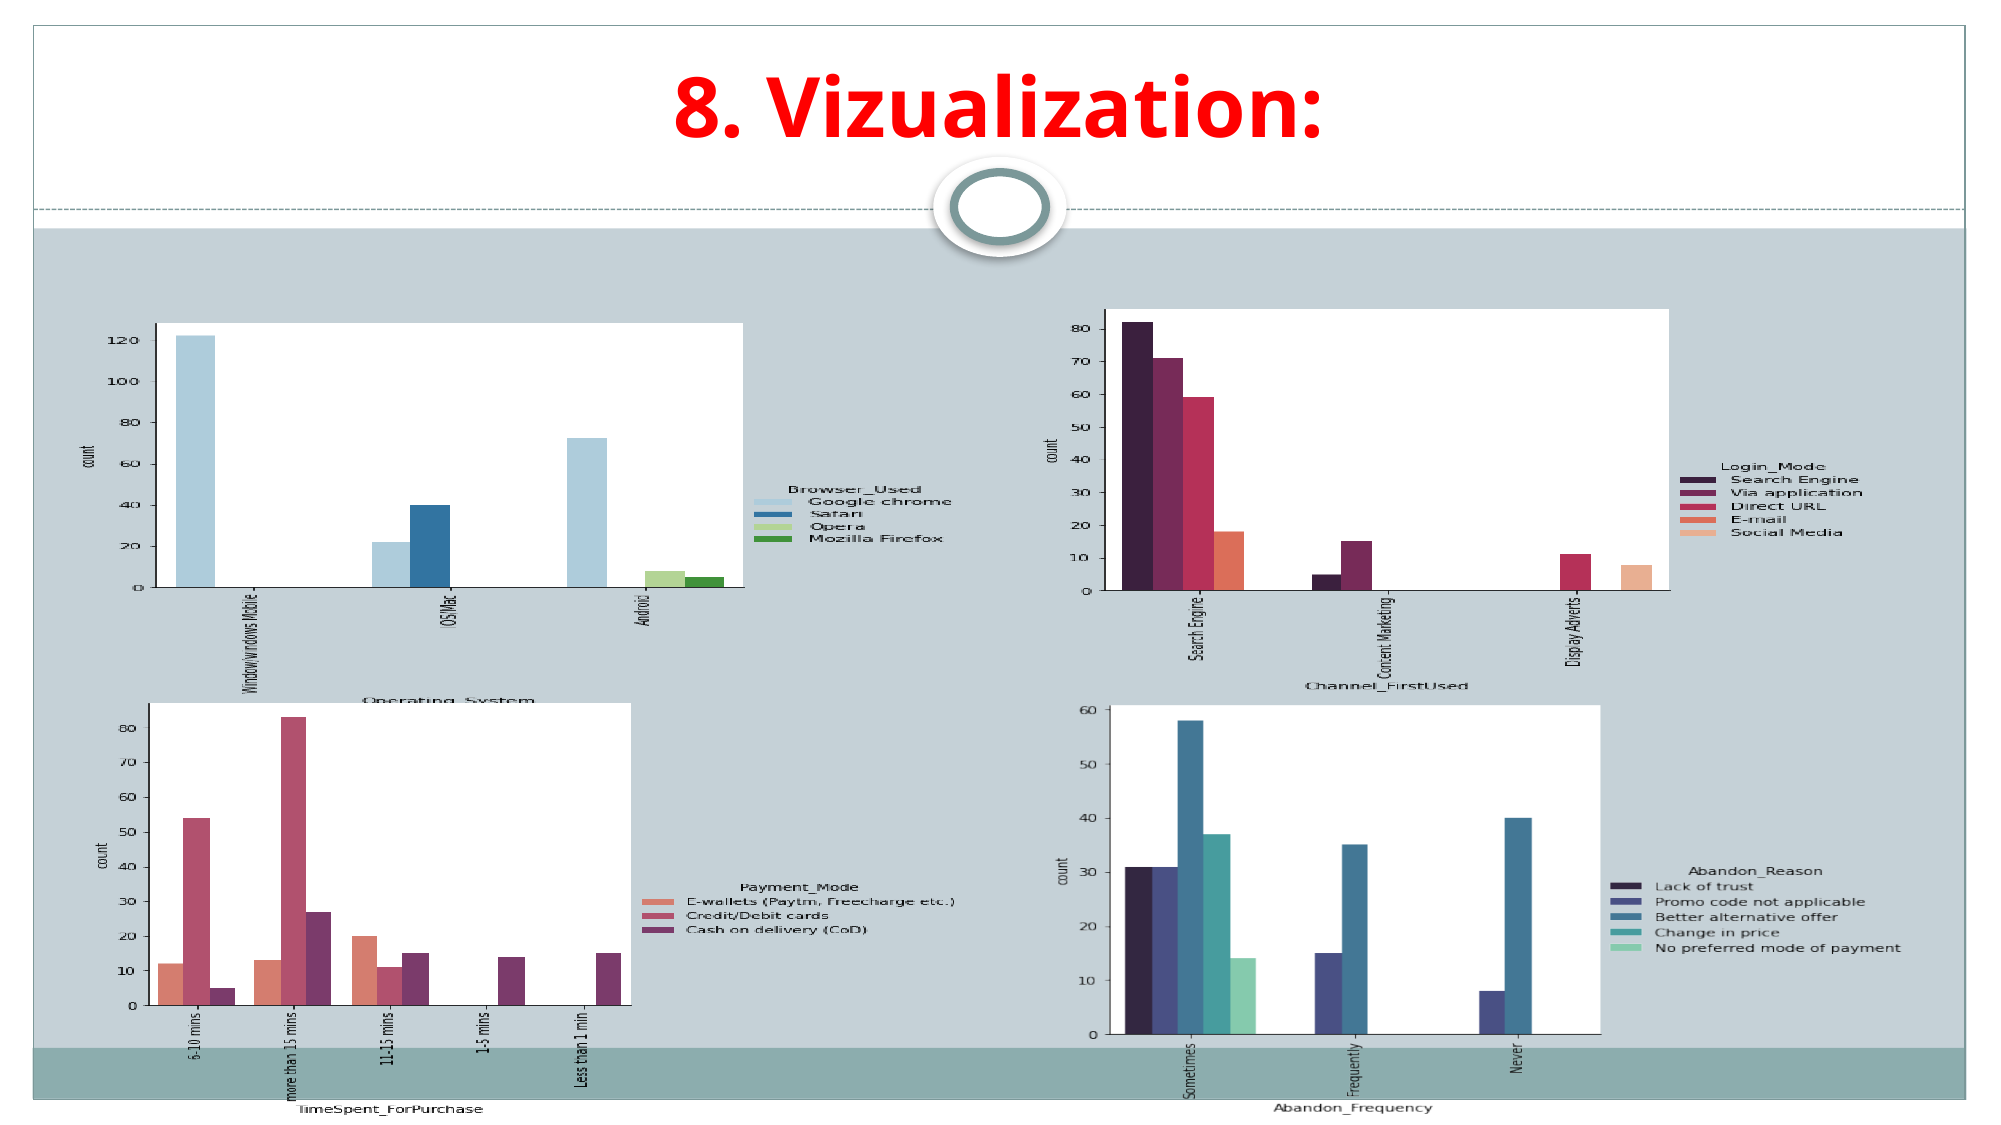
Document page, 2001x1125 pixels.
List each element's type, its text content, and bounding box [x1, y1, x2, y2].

picture [1044, 698, 1916, 1121]
title 8. Vizualization: [66, 37, 1933, 162]
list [66, 317, 969, 712]
picture [84, 696, 969, 1121]
picture [1031, 302, 1881, 697]
